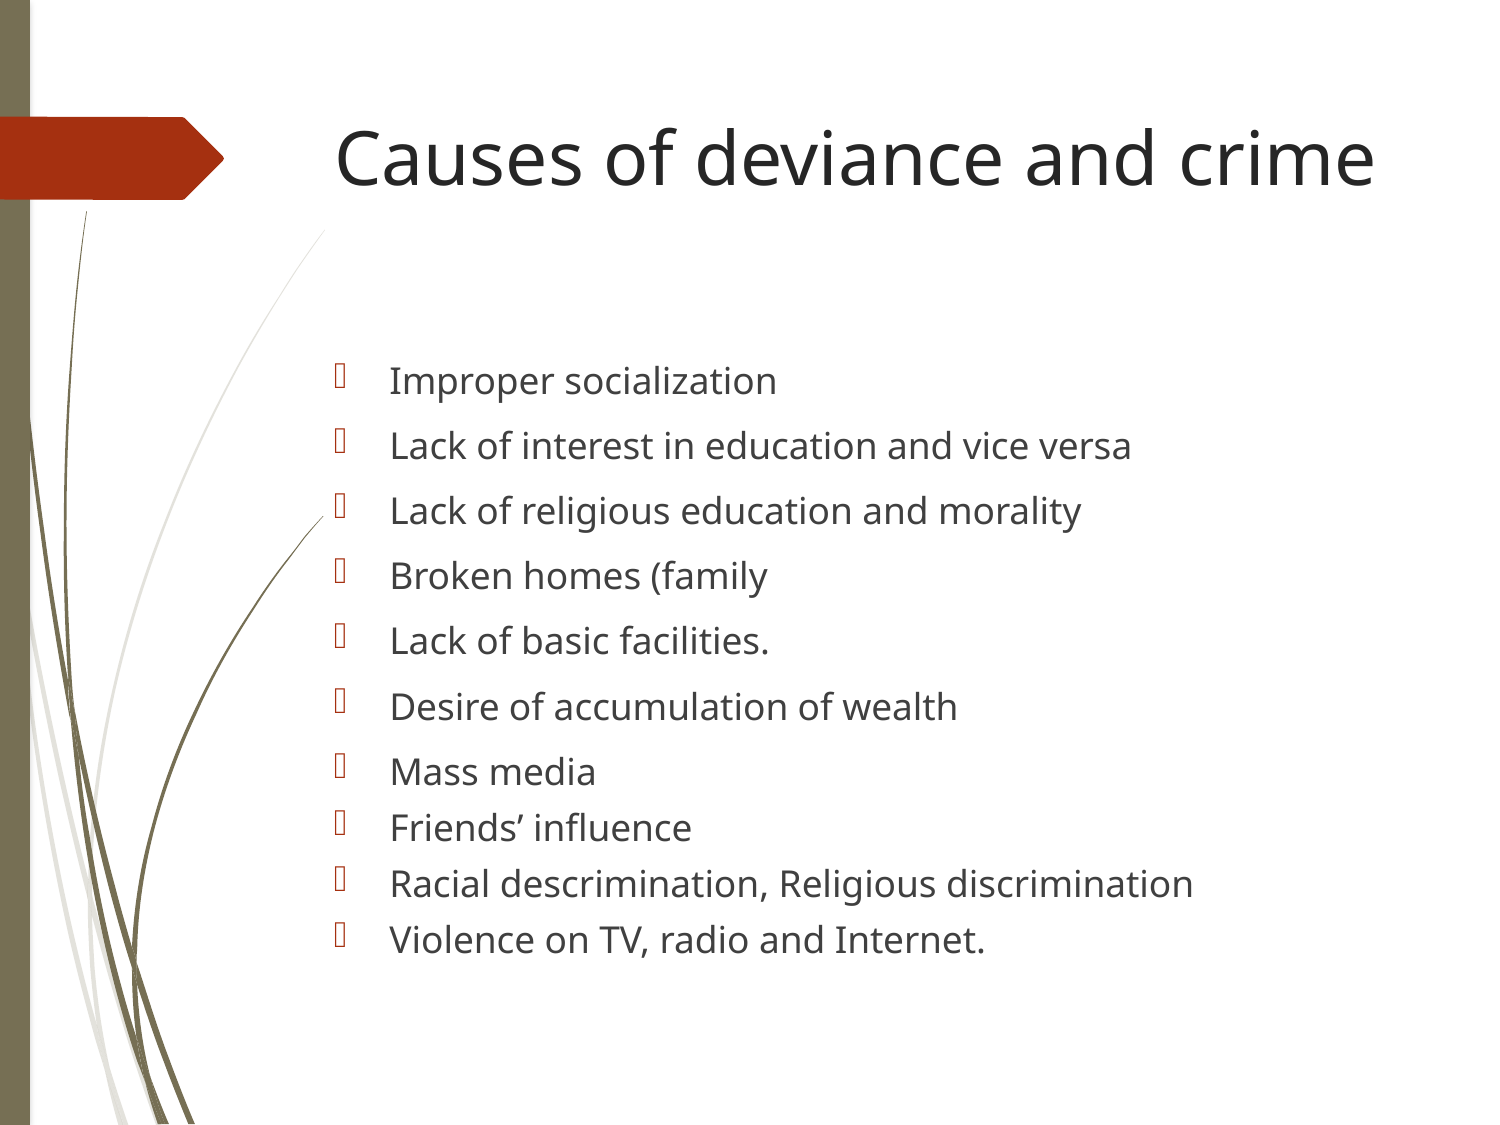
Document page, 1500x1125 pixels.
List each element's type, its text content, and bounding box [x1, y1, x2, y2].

list Improper socialization Lack of interest in education and vice versa Lack of religious education and morality Broken homes (family Lack of basic facilities. Desire of accumulation of wealth Mass media Friends’ influence Racial descrimination, Religious discrimination Violence on TV, radio and Internet. [318, 350, 1400, 970]
title Causes of deviance and crime [319, 102, 1400, 313]
